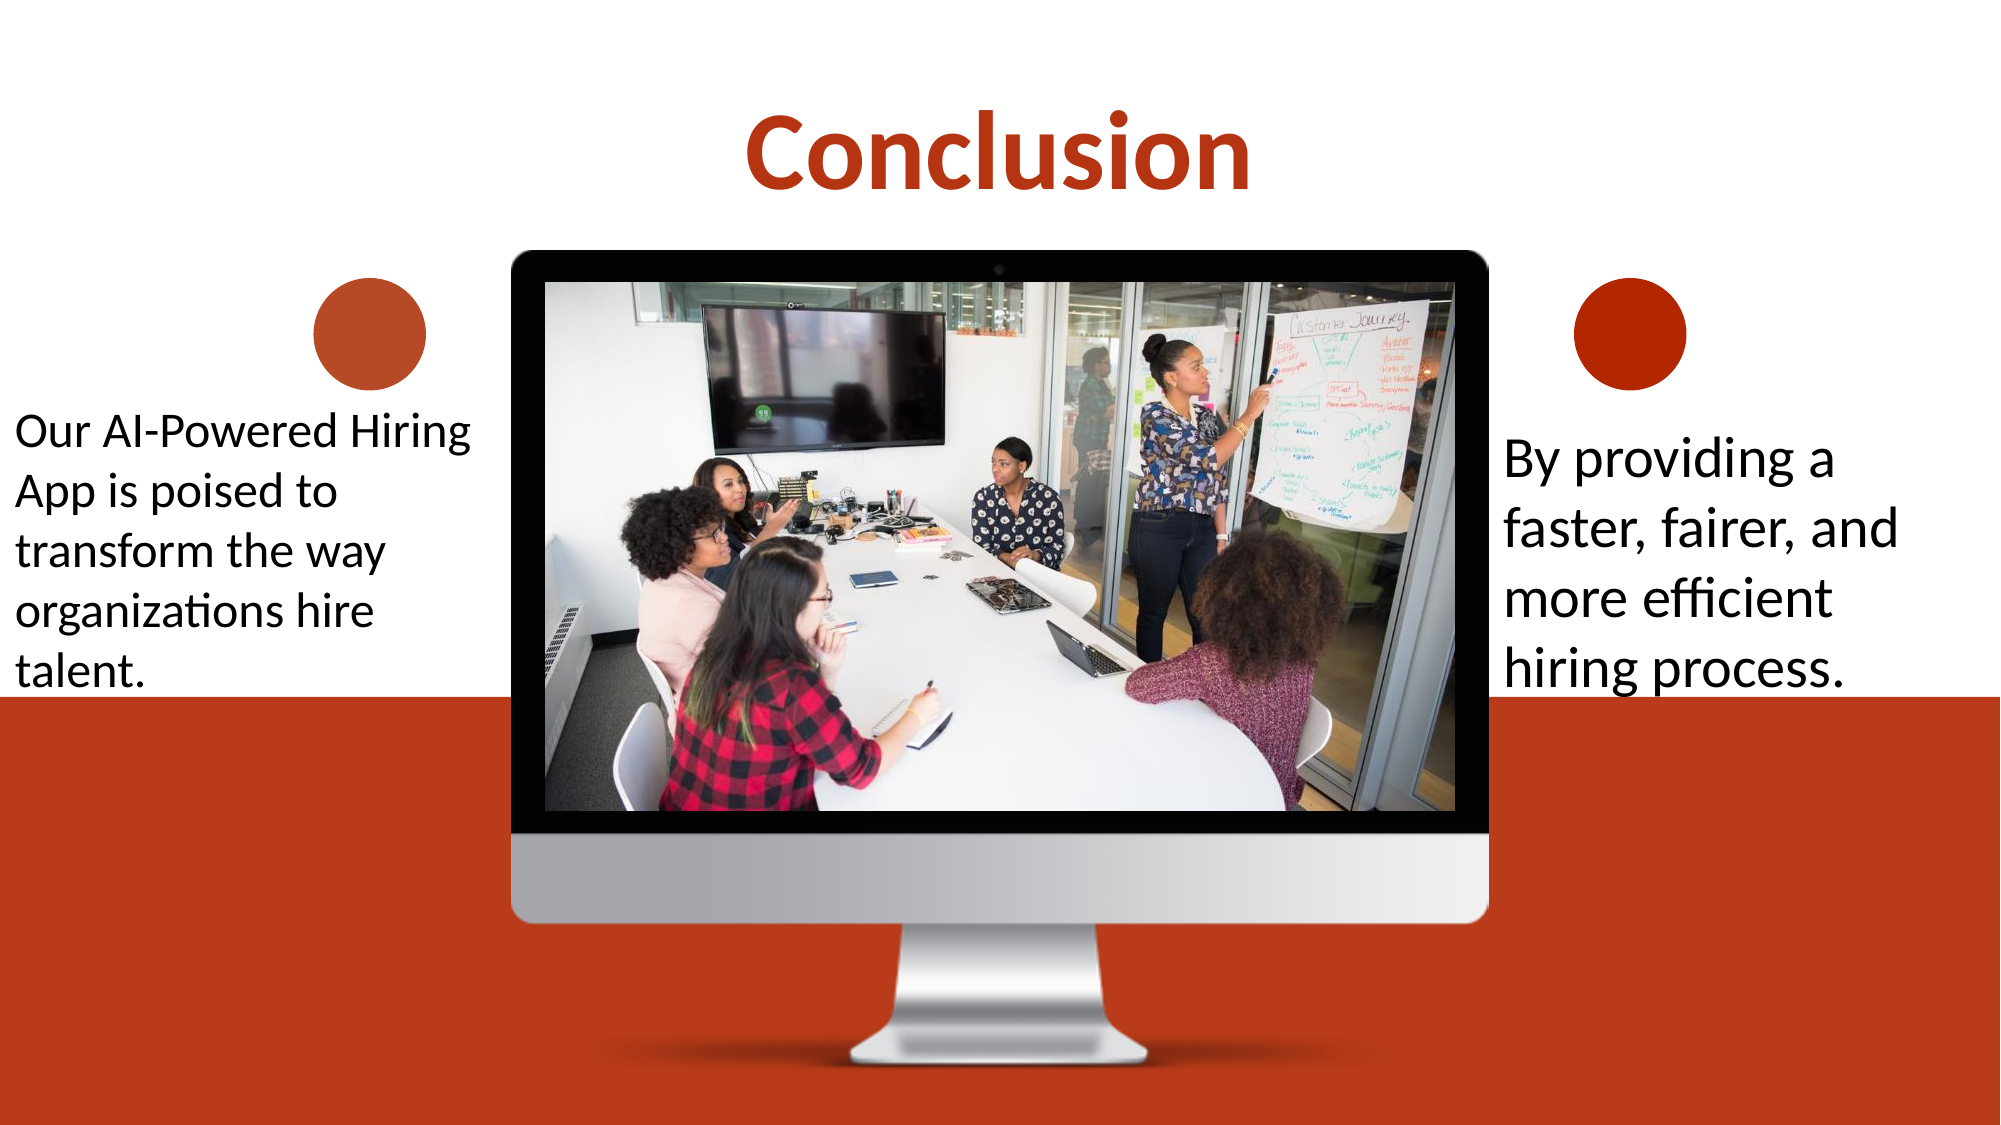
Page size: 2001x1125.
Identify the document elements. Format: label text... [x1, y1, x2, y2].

picture [511, 250, 1489, 1074]
text_box By providing a faster, fairer, and more efficient hiring process. [1489, 411, 1972, 707]
text_box [0, 696, 2000, 1125]
text_box Conclusion [534, 77, 1466, 213]
text_box [312, 276, 427, 390]
text_box Our AI-Powered Hiring App is poised to transform the way organizations hire talent. [0, 390, 489, 706]
text_box [1572, 276, 1688, 392]
